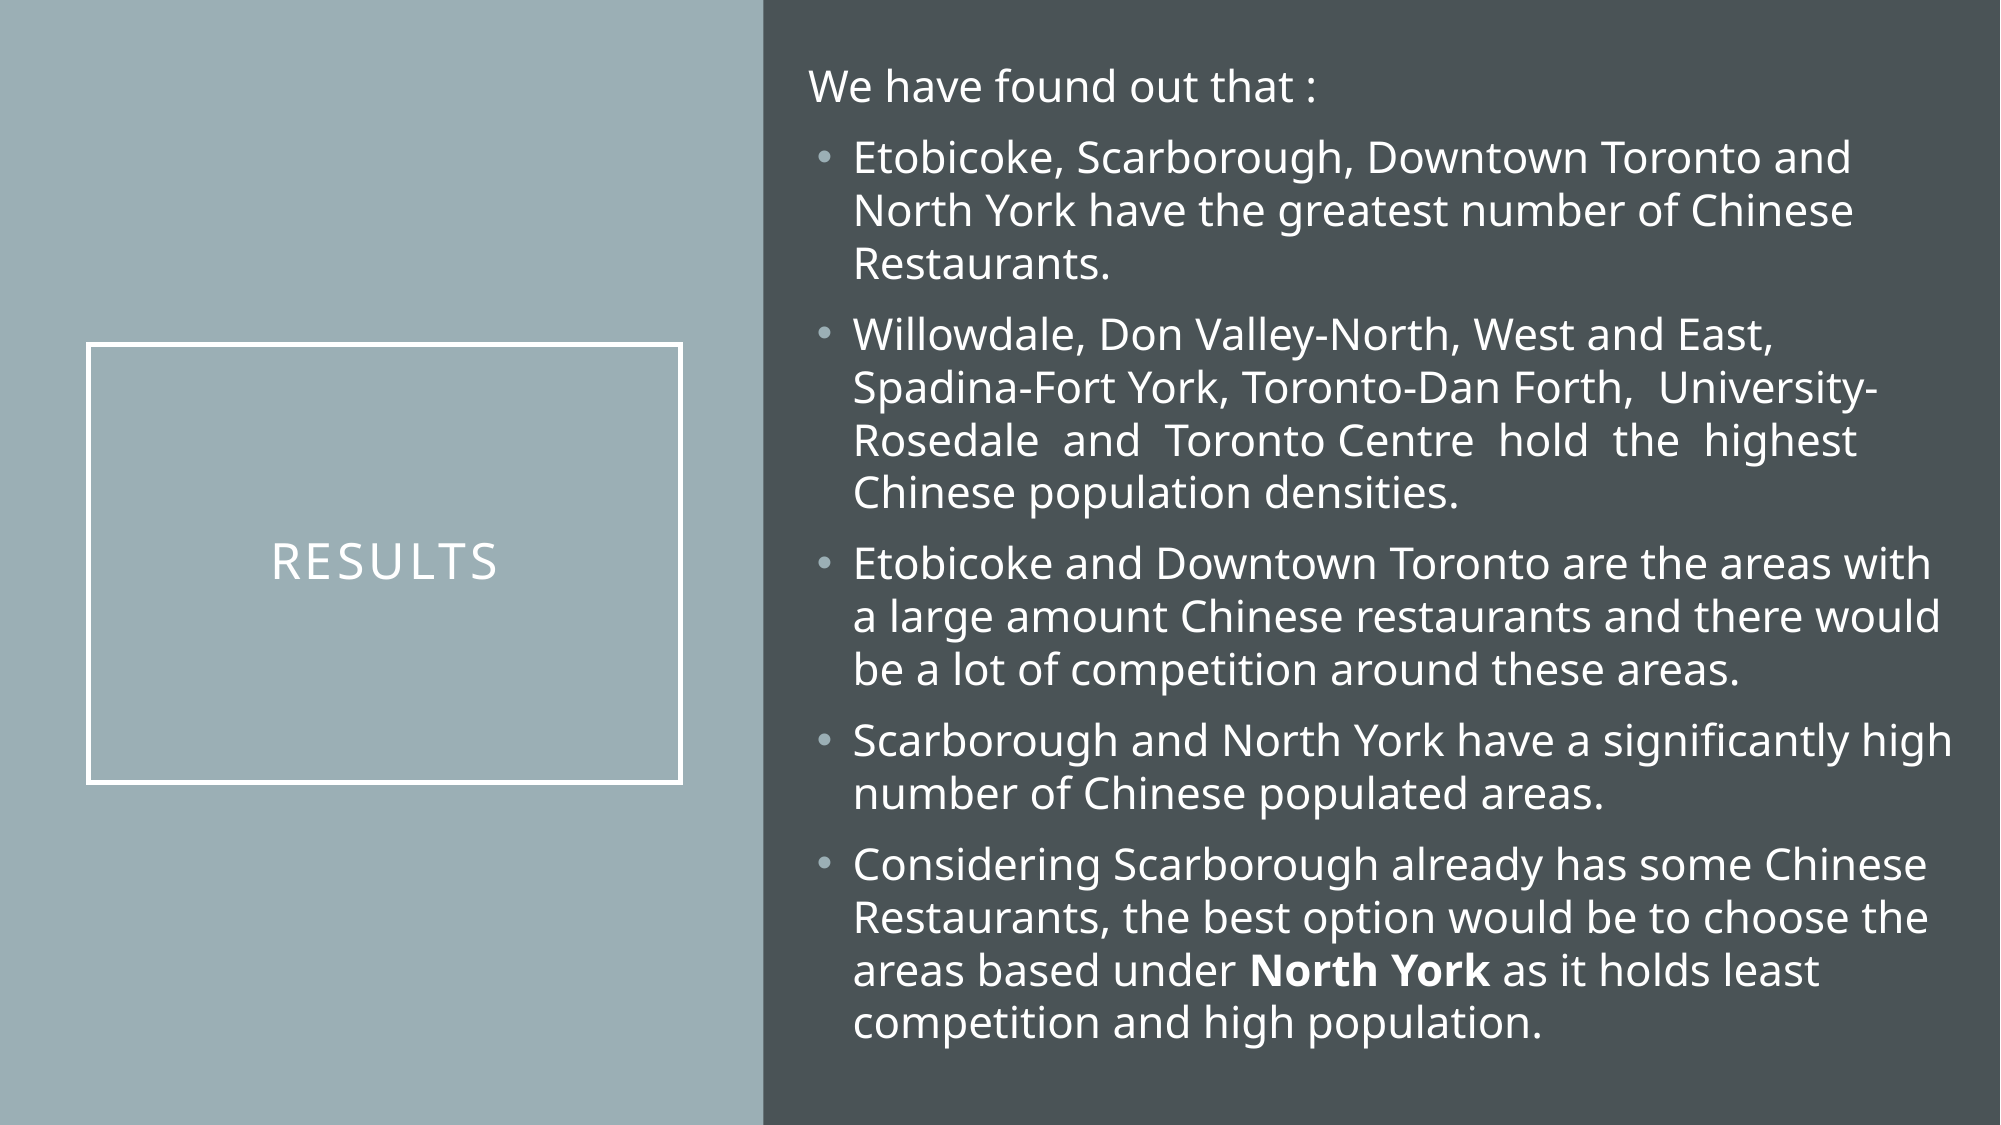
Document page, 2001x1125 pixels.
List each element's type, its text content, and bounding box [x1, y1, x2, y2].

text_box [0, 0, 762, 1125]
title Results [86, 342, 683, 785]
list We have found out that : Etobicoke, Scarborough, Downtown Toronto and North York have the greatest number of Chinese Restaurants. Willowdale, Don Valley-North, West and East, Spadina-Fort York, Toronto-Dan Forth, University-Rosedale and Toronto Centre hold the highest Chinese population densities. Etobicoke and Downtown Toronto are the areas with a large amount Chinese restaurants and there would be a lot of competition around these areas. Scarborough and North York have a significantly high number of Chinese populated areas. Considering Scarborough already has some Chinese Restaurants, the best option would be to choose the areas based under North York as it holds least competition and high population. [792, 39, 1972, 1067]
text_box [762, 0, 2000, 1125]
